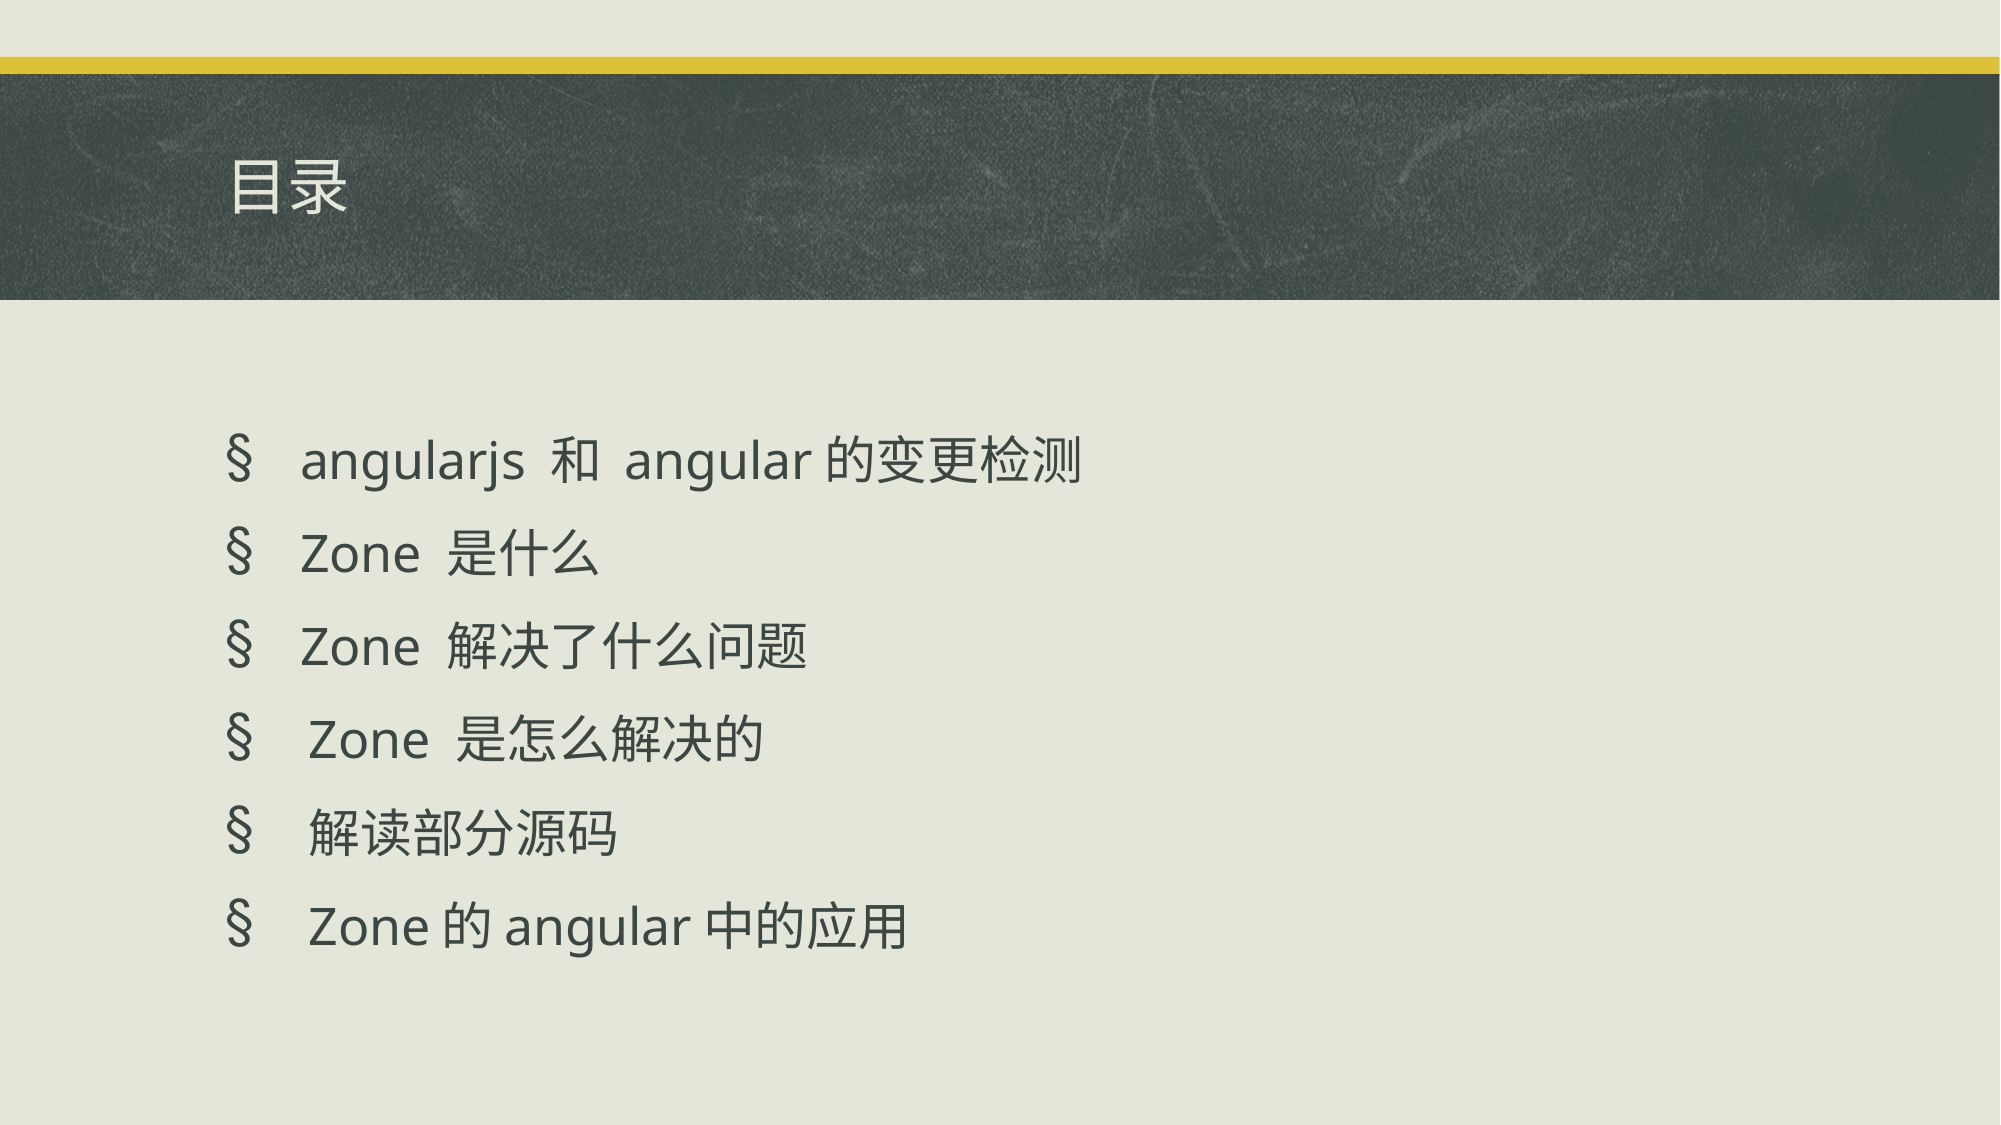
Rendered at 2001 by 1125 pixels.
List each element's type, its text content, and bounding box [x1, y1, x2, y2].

picture [0, 74, 2000, 300]
title 目录 [210, 76, 1790, 300]
list angularjs 和 angular的变更检测 Zone 是什么 Zone 解决了什么问题 Zone 是怎么解决的 解读部分源码 Zone的angular中的应用 [210, 389, 1790, 968]
